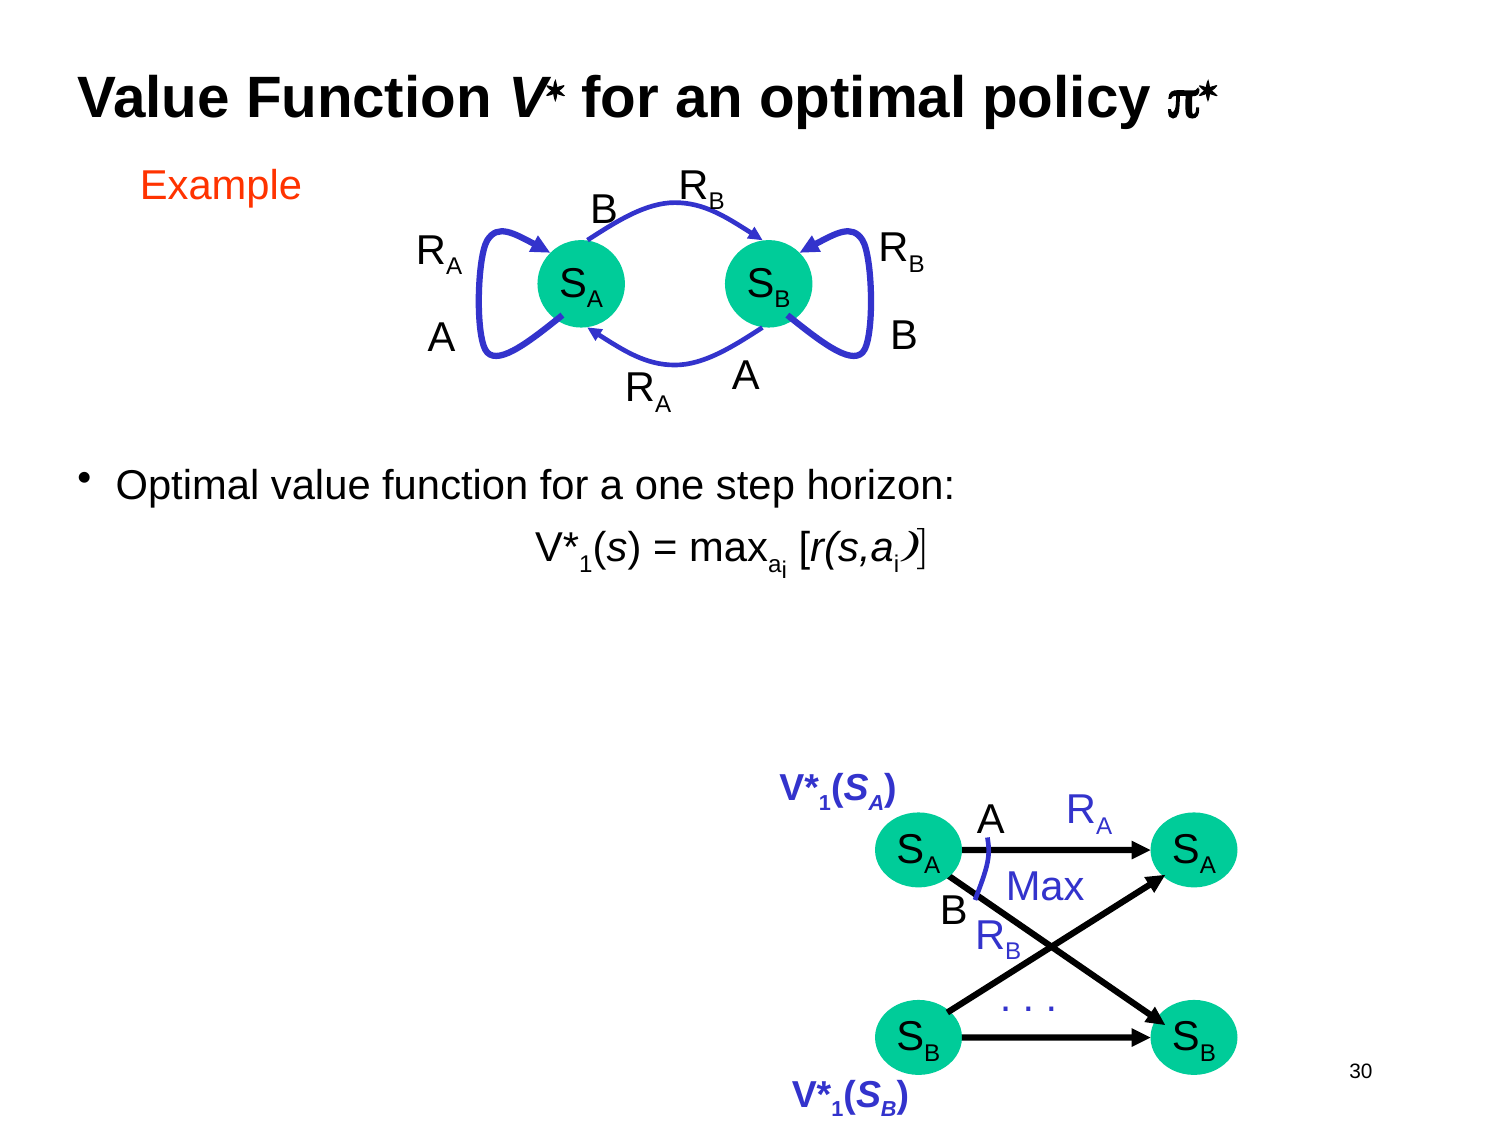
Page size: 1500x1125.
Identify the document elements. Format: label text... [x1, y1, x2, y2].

title Value Function V* for an optimal policy p* [62, 24, 1338, 163]
text_box Example [125, 149, 318, 215]
text_box V*1(s) = maxai [r(s,ai)] [37, 512, 1425, 638]
slide_number 30 [1170, 1049, 1388, 1101]
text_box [967, 774, 1238, 1076]
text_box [774, 874, 1166, 1123]
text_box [974, 837, 1101, 873]
list Optimal value function for a one step horizon: [62, 449, 1451, 526]
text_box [762, 755, 963, 888]
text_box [399, 149, 942, 418]
